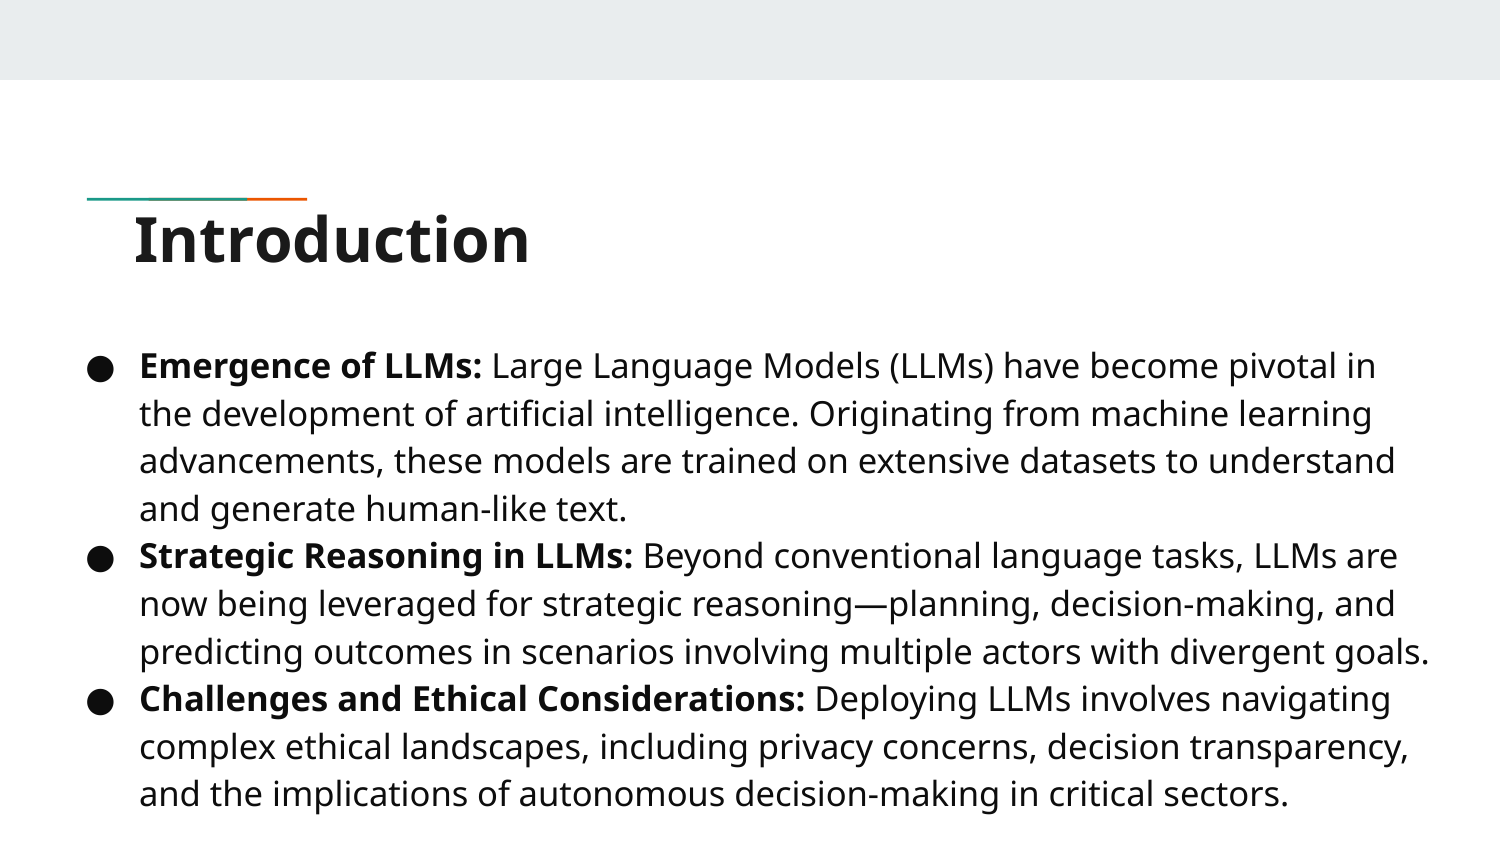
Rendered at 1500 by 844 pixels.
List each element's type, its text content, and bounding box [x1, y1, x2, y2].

list Emergence of LLMs: Large Language Models (LLMs) have become pivotal in the development of artificial intelligence. Originating from machine learning advancements, these models are trained on extensive datasets to understand and generate human-like text. Strategic Reasoning in LLMs: Beyond conventional language tasks, LLMs are now being leveraged for strategic reasoning—planning, decision-making, and predicting outcomes in scenarios involving multiple actors with divergent goals. Challenges and Ethical Considerations: Deploying LLMs involves navigating complex ethical landscapes, including privacy concerns, decision transparency, and the implications of autonomous decision-making in critical sectors. [51, 323, 1449, 844]
title Introduction [119, 185, 1381, 305]
